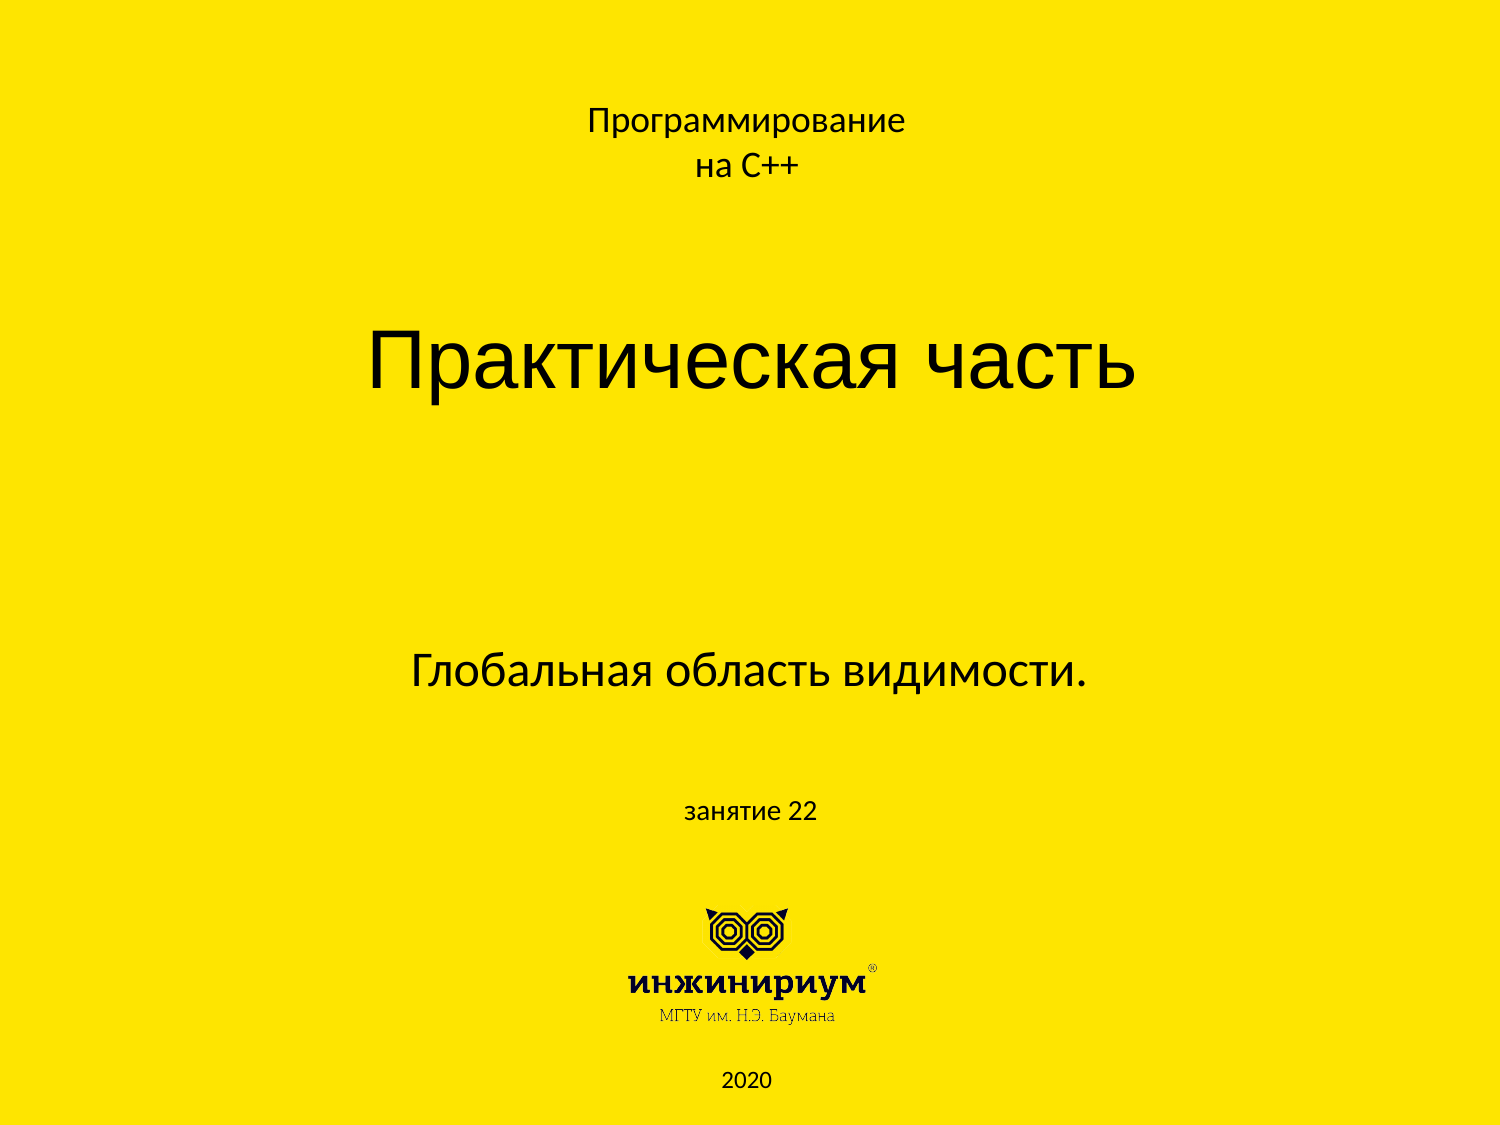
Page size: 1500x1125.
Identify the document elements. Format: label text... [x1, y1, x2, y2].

picture [627, 905, 877, 1025]
text_box Практическая часть [159, 297, 1346, 368]
text_box 2020 [646, 1058, 848, 1099]
text_box Программирование на C++ [555, 87, 938, 192]
text_box занятие 22 [556, 783, 939, 834]
text_box Глобальная область видимости. [156, 628, 1344, 762]
